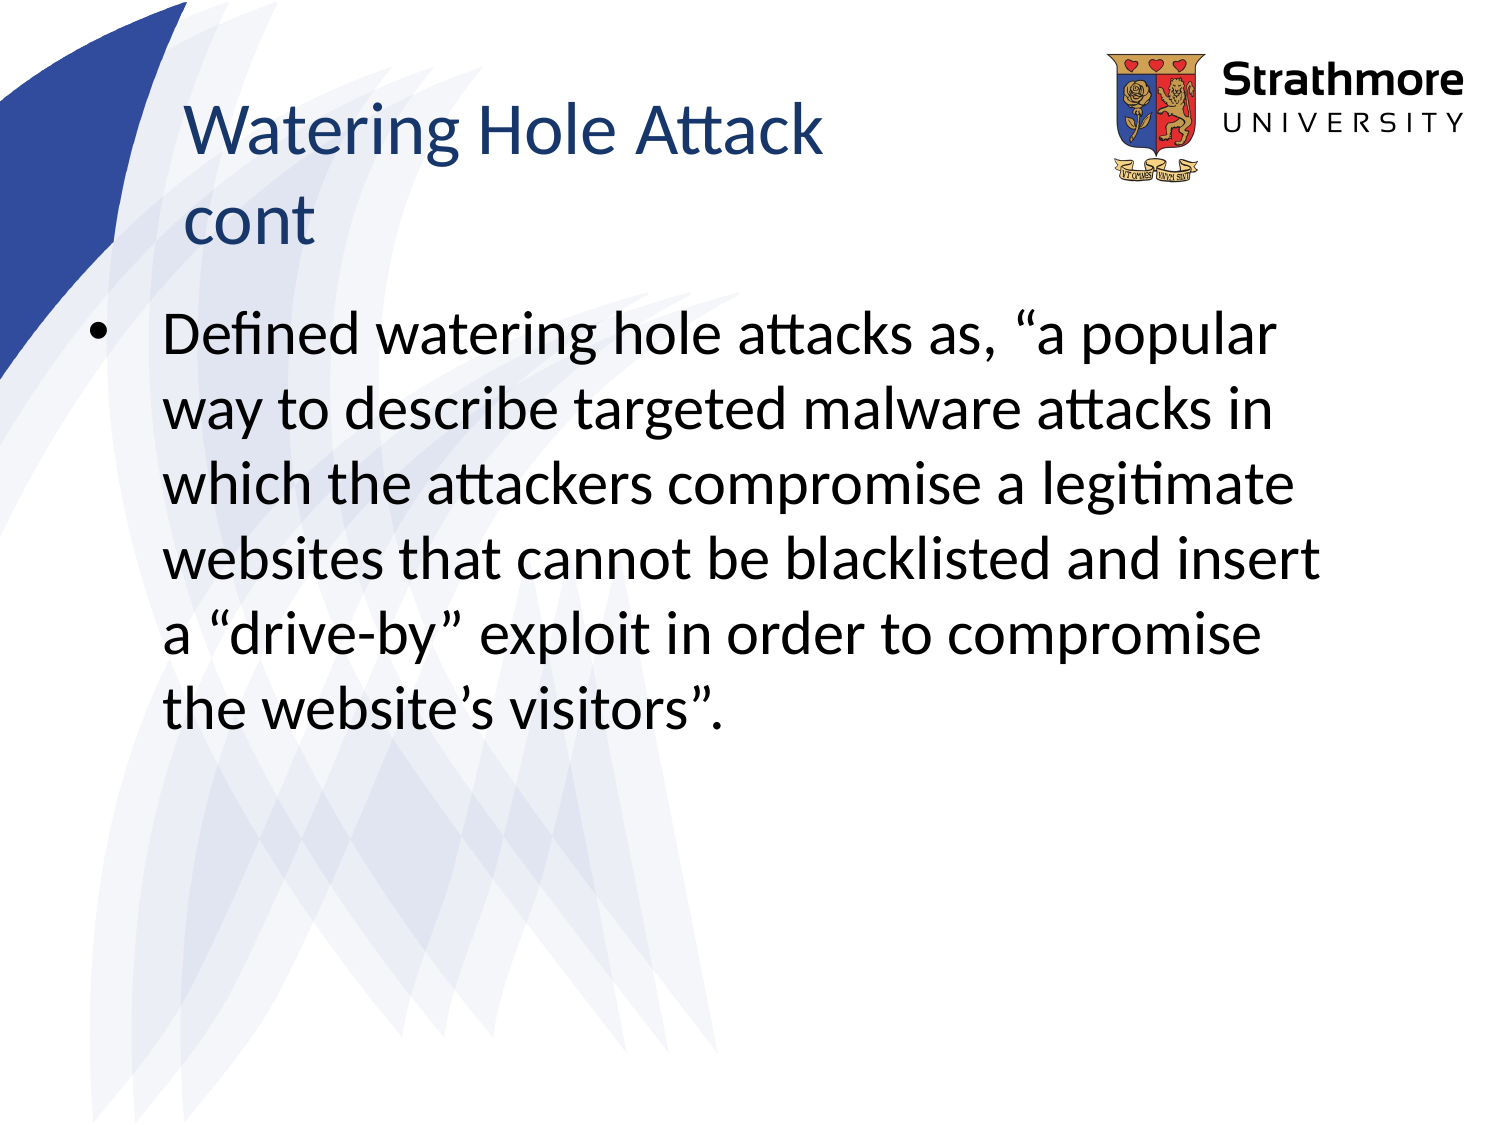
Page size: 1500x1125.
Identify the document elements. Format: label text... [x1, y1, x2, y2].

picture [0, 2, 739, 1123]
title Watering Hole Attack cont [181, 77, 914, 268]
text_box Defined watering hole attacks as, “a popular way to describe targeted malware attacks in which the attackers compromise a legitimate websites that cannot be blacklisted and insert a “drive-by” exploit in order to compromise the website’s visitors”. [87, 289, 1331, 742]
picture [1101, 44, 1472, 187]
